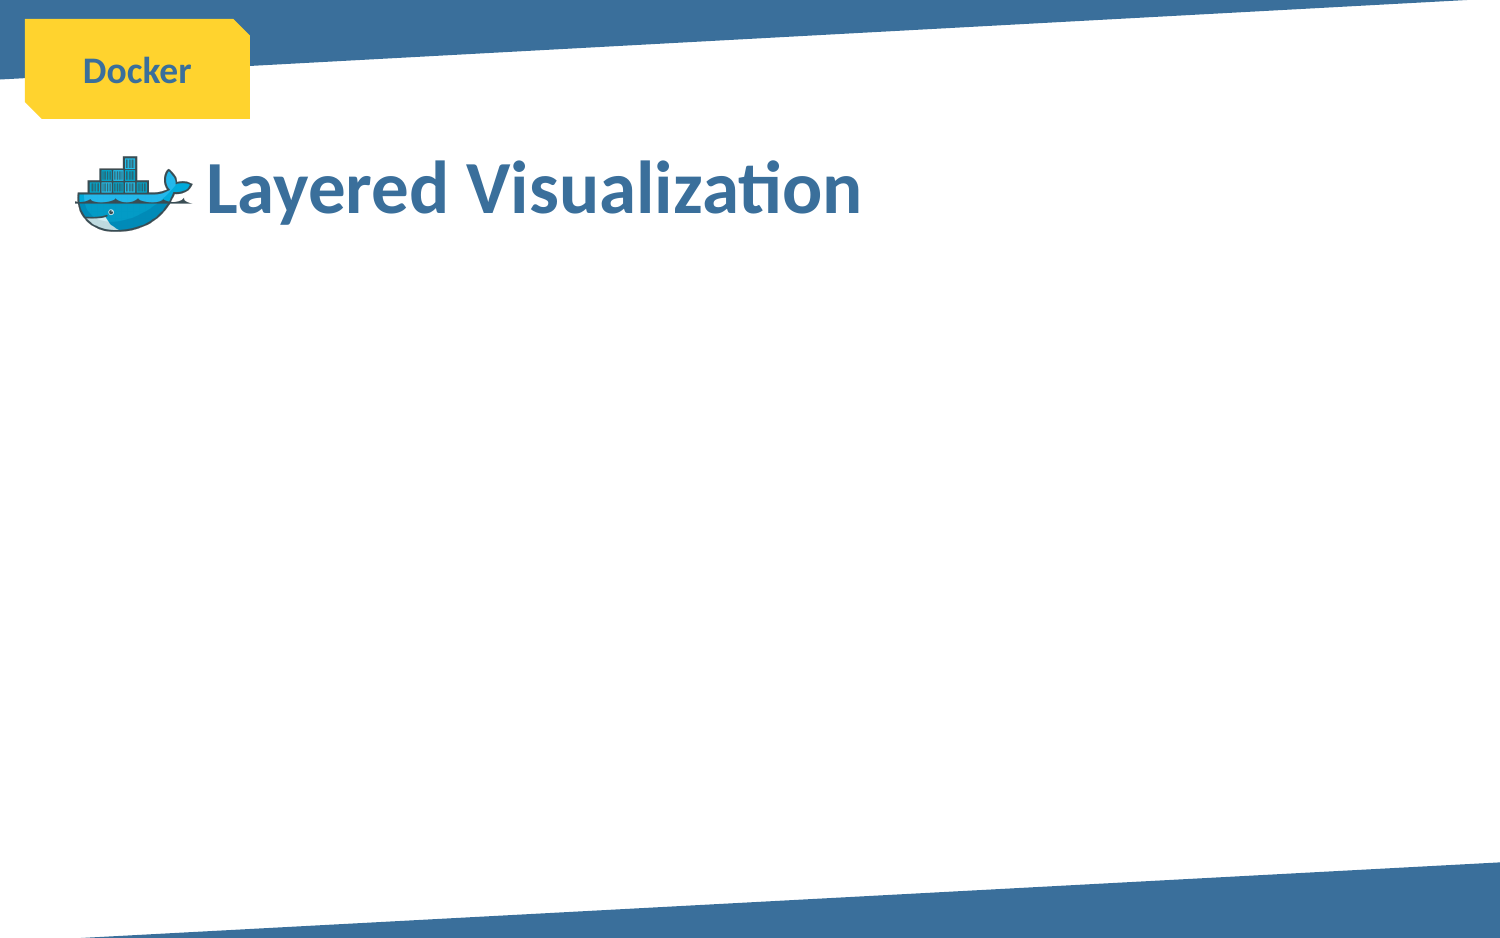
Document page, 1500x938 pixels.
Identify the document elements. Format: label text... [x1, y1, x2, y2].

text_box [41, 860, 1500, 938]
picture [74, 155, 194, 232]
text_box [0, 0, 1500, 82]
text_box Layered Visualization [191, 131, 879, 236]
text_box Docker [22, 16, 253, 121]
